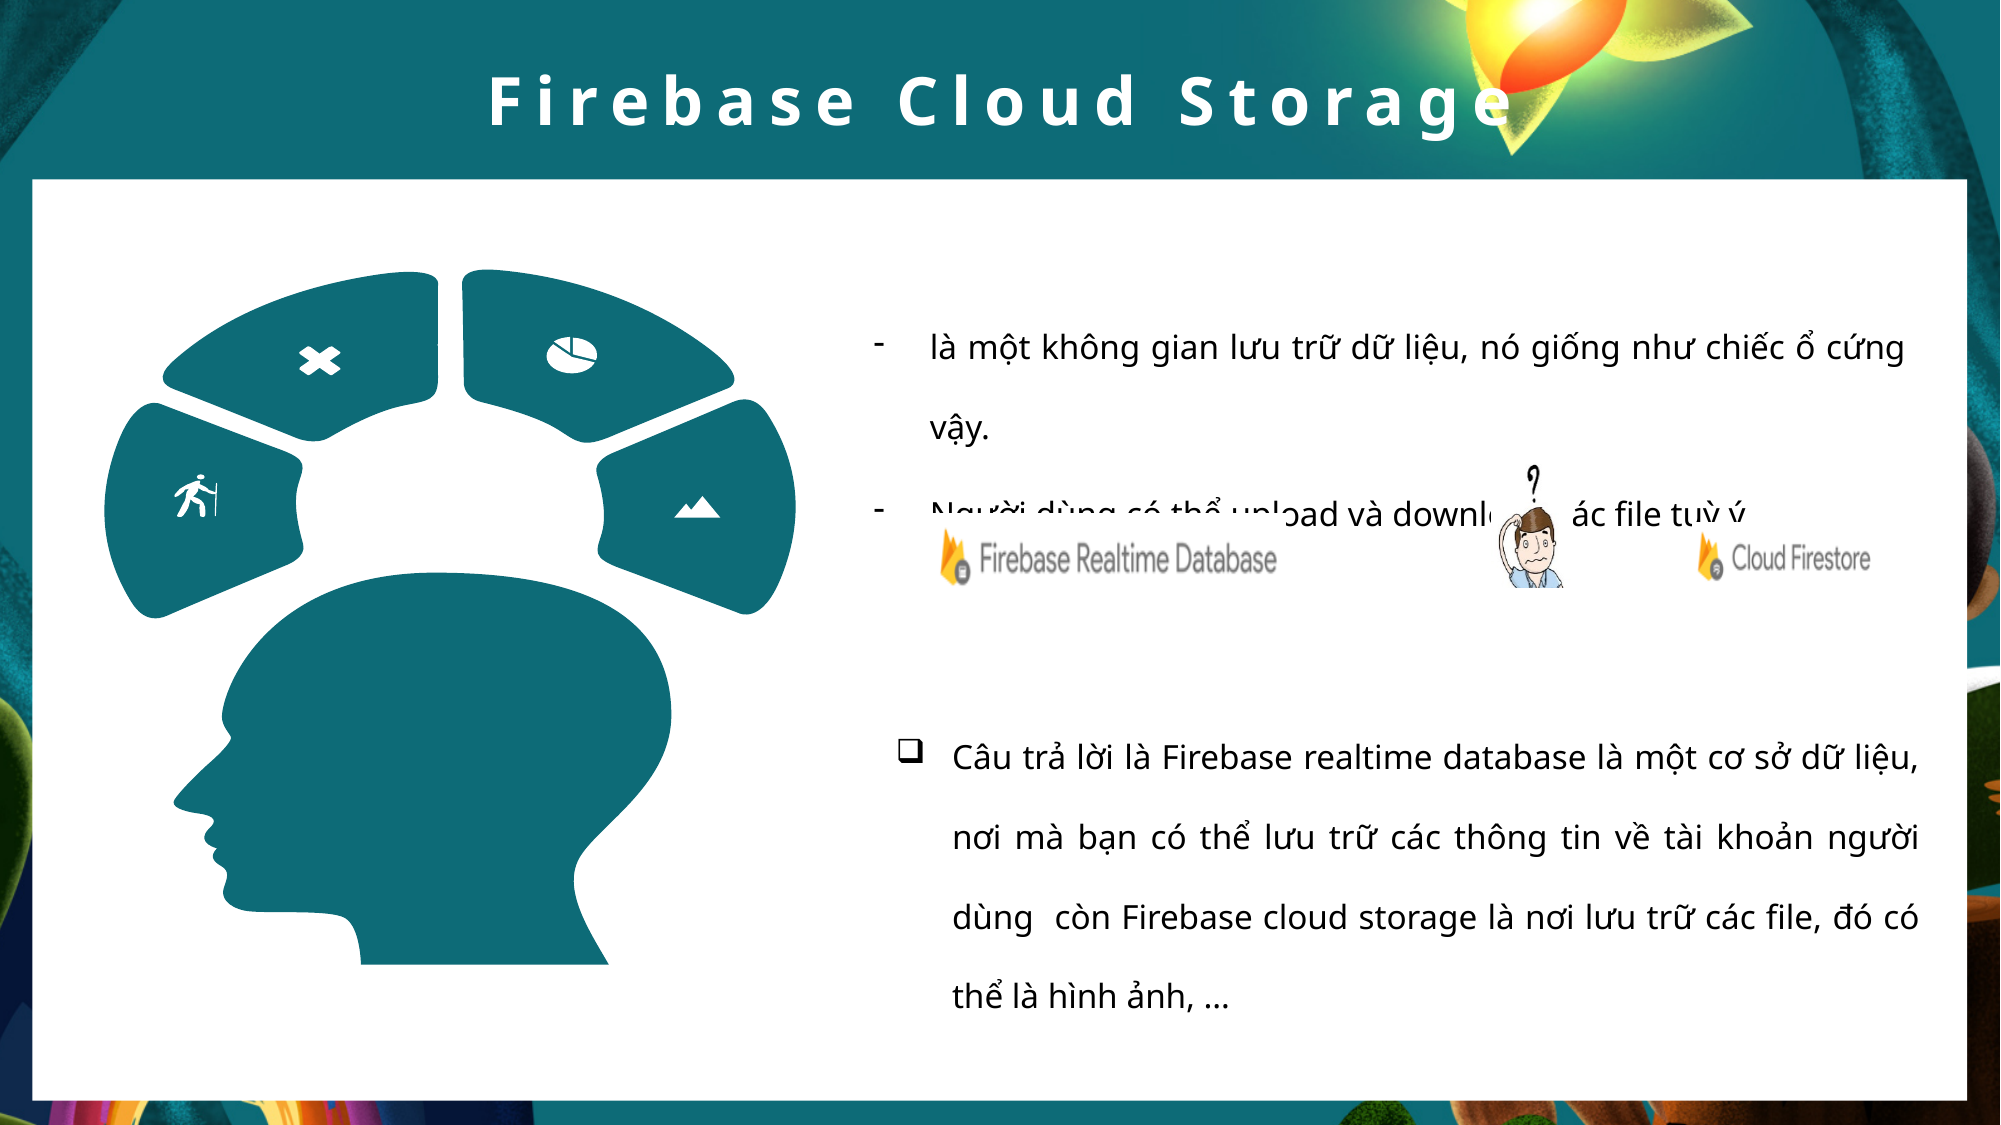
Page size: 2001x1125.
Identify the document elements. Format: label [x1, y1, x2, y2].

text_box [932, 458, 1887, 597]
text_box [95, 264, 805, 965]
text_box [0, 0, 2000, 1125]
